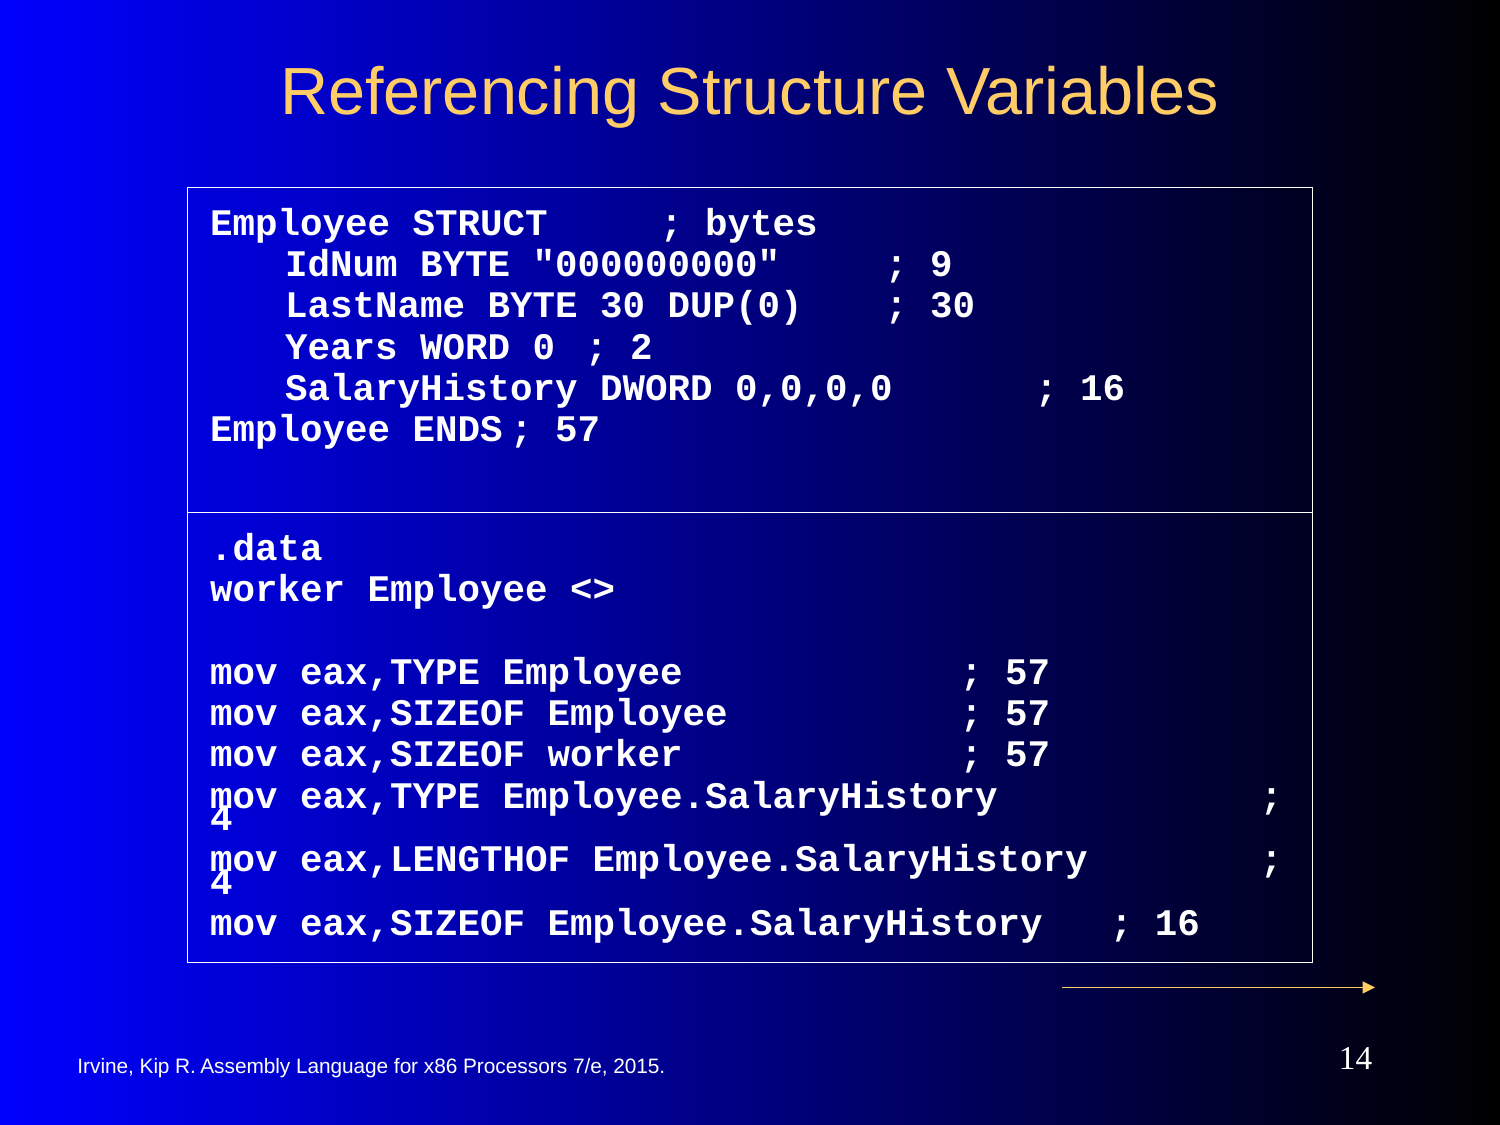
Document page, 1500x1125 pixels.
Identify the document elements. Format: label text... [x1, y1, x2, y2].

text_box .data worker Employee <> mov eax,TYPE Employee ; 57 mov eax,SIZEOF Employee ; 57 mov eax,SIZEOF worker ; 57 mov eax,TYPE Employee.SalaryHistory ; 4 mov eax,LENGTHOF Employee.SalaryHistory ; 4 mov eax,SIZEOF Employee.SalaryHistory ; 16 [187, 513, 1313, 963]
text_box Employee STRUCT ; bytes IdNum BYTE "000000000" ; 9 LastName BYTE 30 DUP(0) ; 30 Years WORD 0 ; 2 SalaryHistory DWORD 0,0,0,0 ; 16 Employee ENDS ; 57 [187, 187, 1313, 513]
title Referencing Structure Variables [112, 37, 1388, 138]
footer Irvine, Kip R. Assembly Language for x86 Processors 7/e, 2015. [62, 1040, 775, 1091]
slide_number ‹#› [1224, 1025, 1388, 1088]
